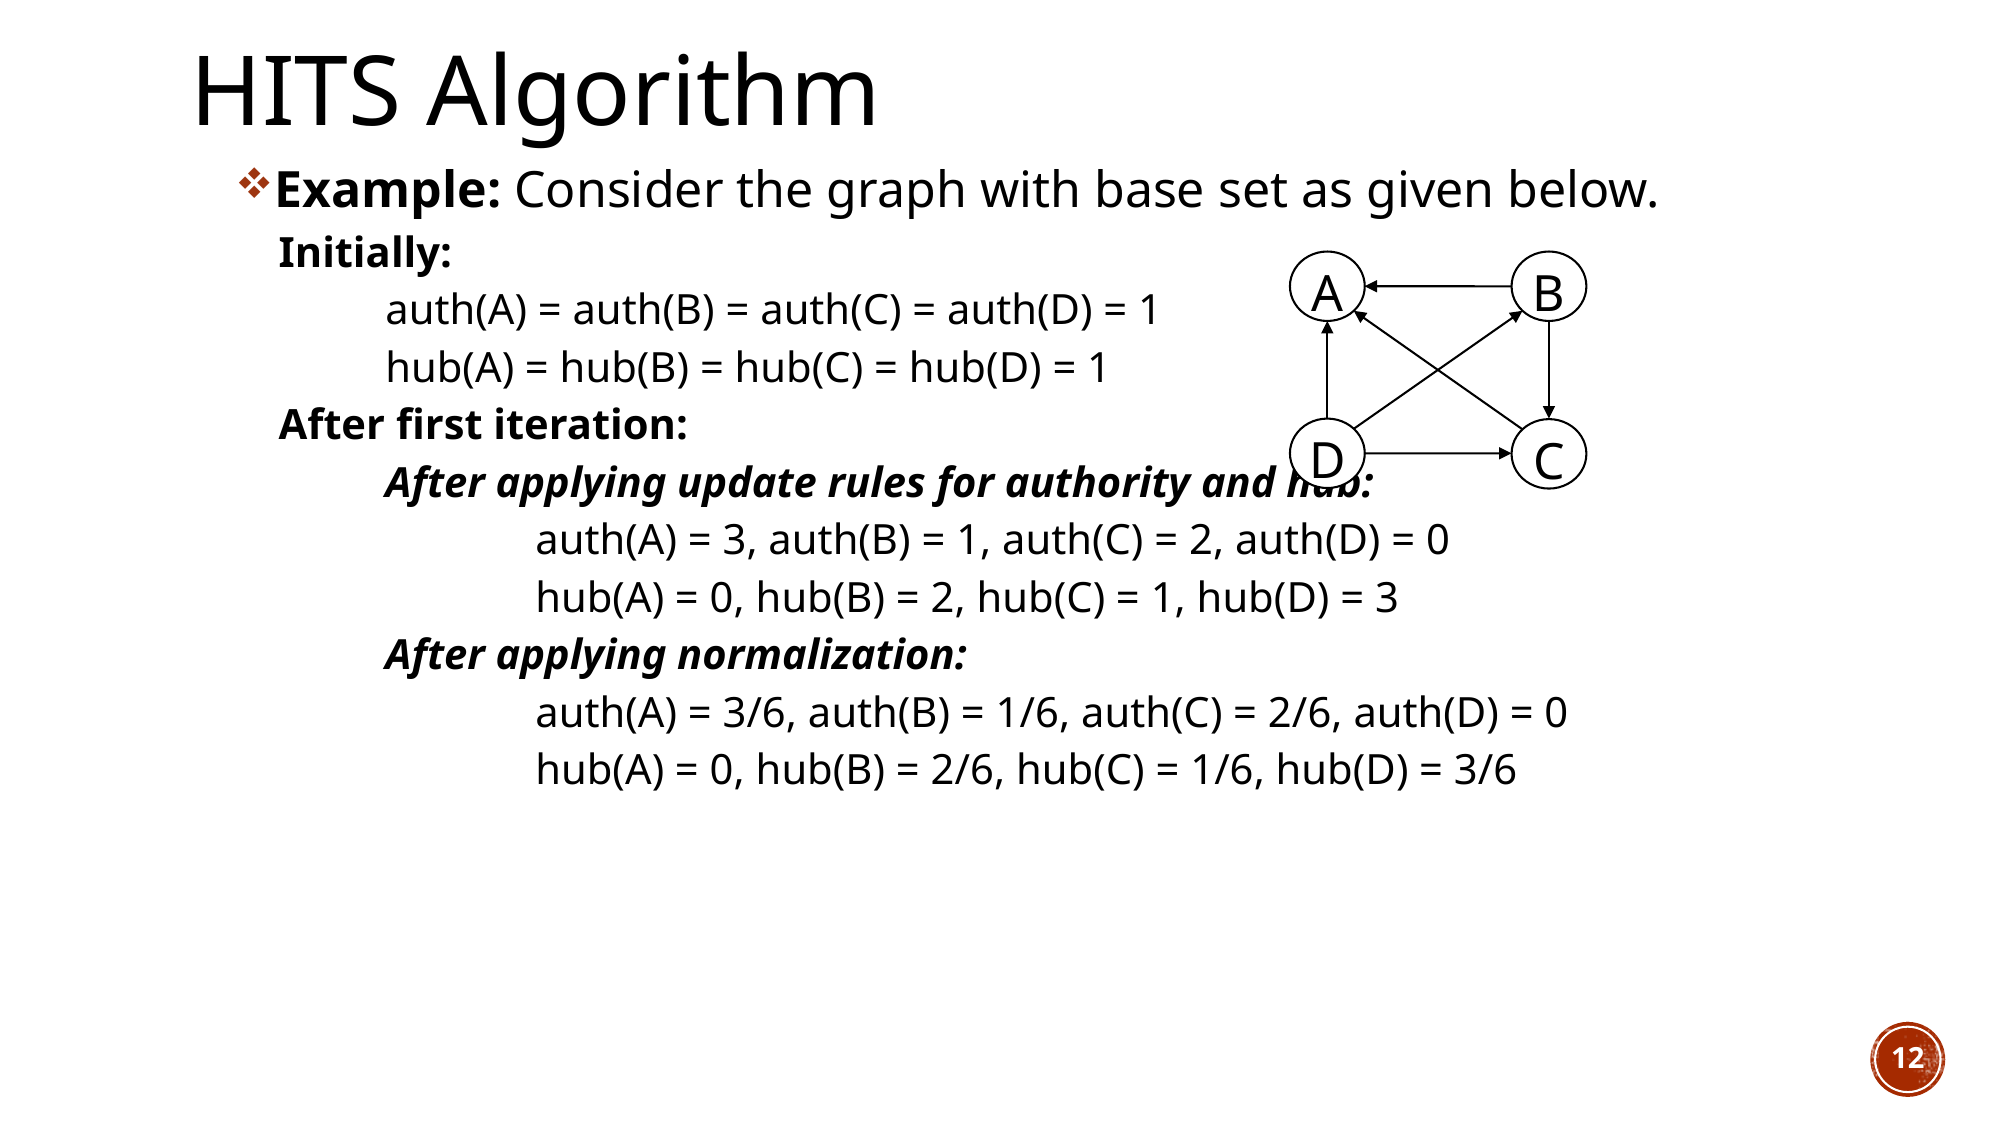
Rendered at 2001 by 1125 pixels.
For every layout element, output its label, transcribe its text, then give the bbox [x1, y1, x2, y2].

list Example: Consider the graph with base set as given below. Initially: auth(A) = auth(B) = auth(C) = auth(D) = 1 hub(A) = hub(B) = hub(C) = hub(D) = 1 After first iteration: After applying update rules for authority and hub: auth(A) = 3, auth(B) = 1, auth(C) = 2, auth(D) = 0 hub(A) = 0, hub(B) = 2, hub(C) = 1, hub(D) = 3 After applying normalization: auth(A) = 3/6, auth(B) = 1/6, auth(C) = 2/6, auth(D) = 0 hub(A) = 0, hub(B) = 2/6, hub(C) = 1/6, hub(D) = 3/6 [175, 157, 1826, 1029]
title HITS Algorithm [175, 34, 1826, 155]
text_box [1292, 253, 1585, 488]
slide_number 12 [1855, 1028, 1961, 1089]
